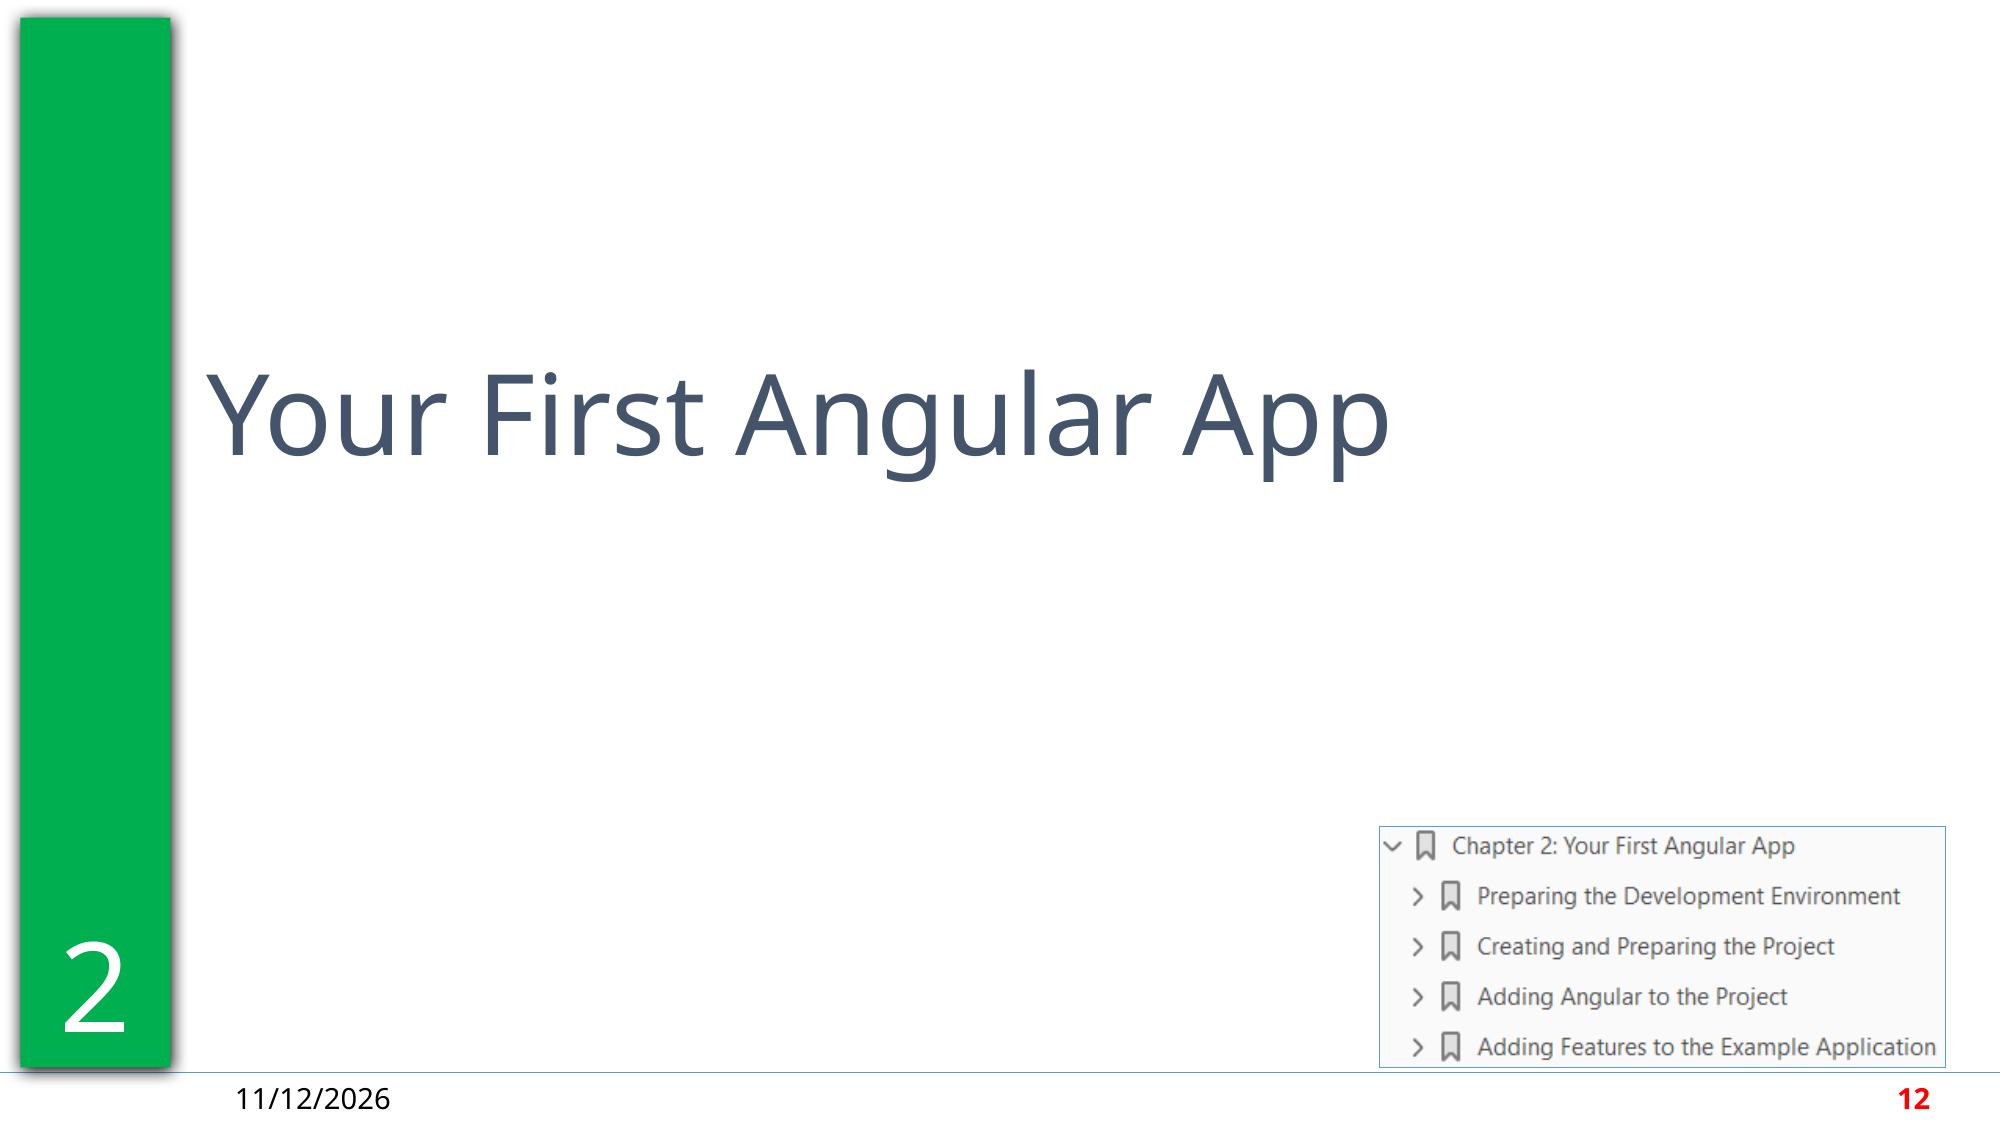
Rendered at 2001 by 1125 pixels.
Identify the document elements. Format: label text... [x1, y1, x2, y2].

list 2 [20, 17, 171, 1068]
picture [1379, 826, 1946, 1068]
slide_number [220, 1072, 671, 1115]
list Your First Angular App [192, 340, 1946, 488]
slide_number 12 [1495, 1072, 1946, 1115]
